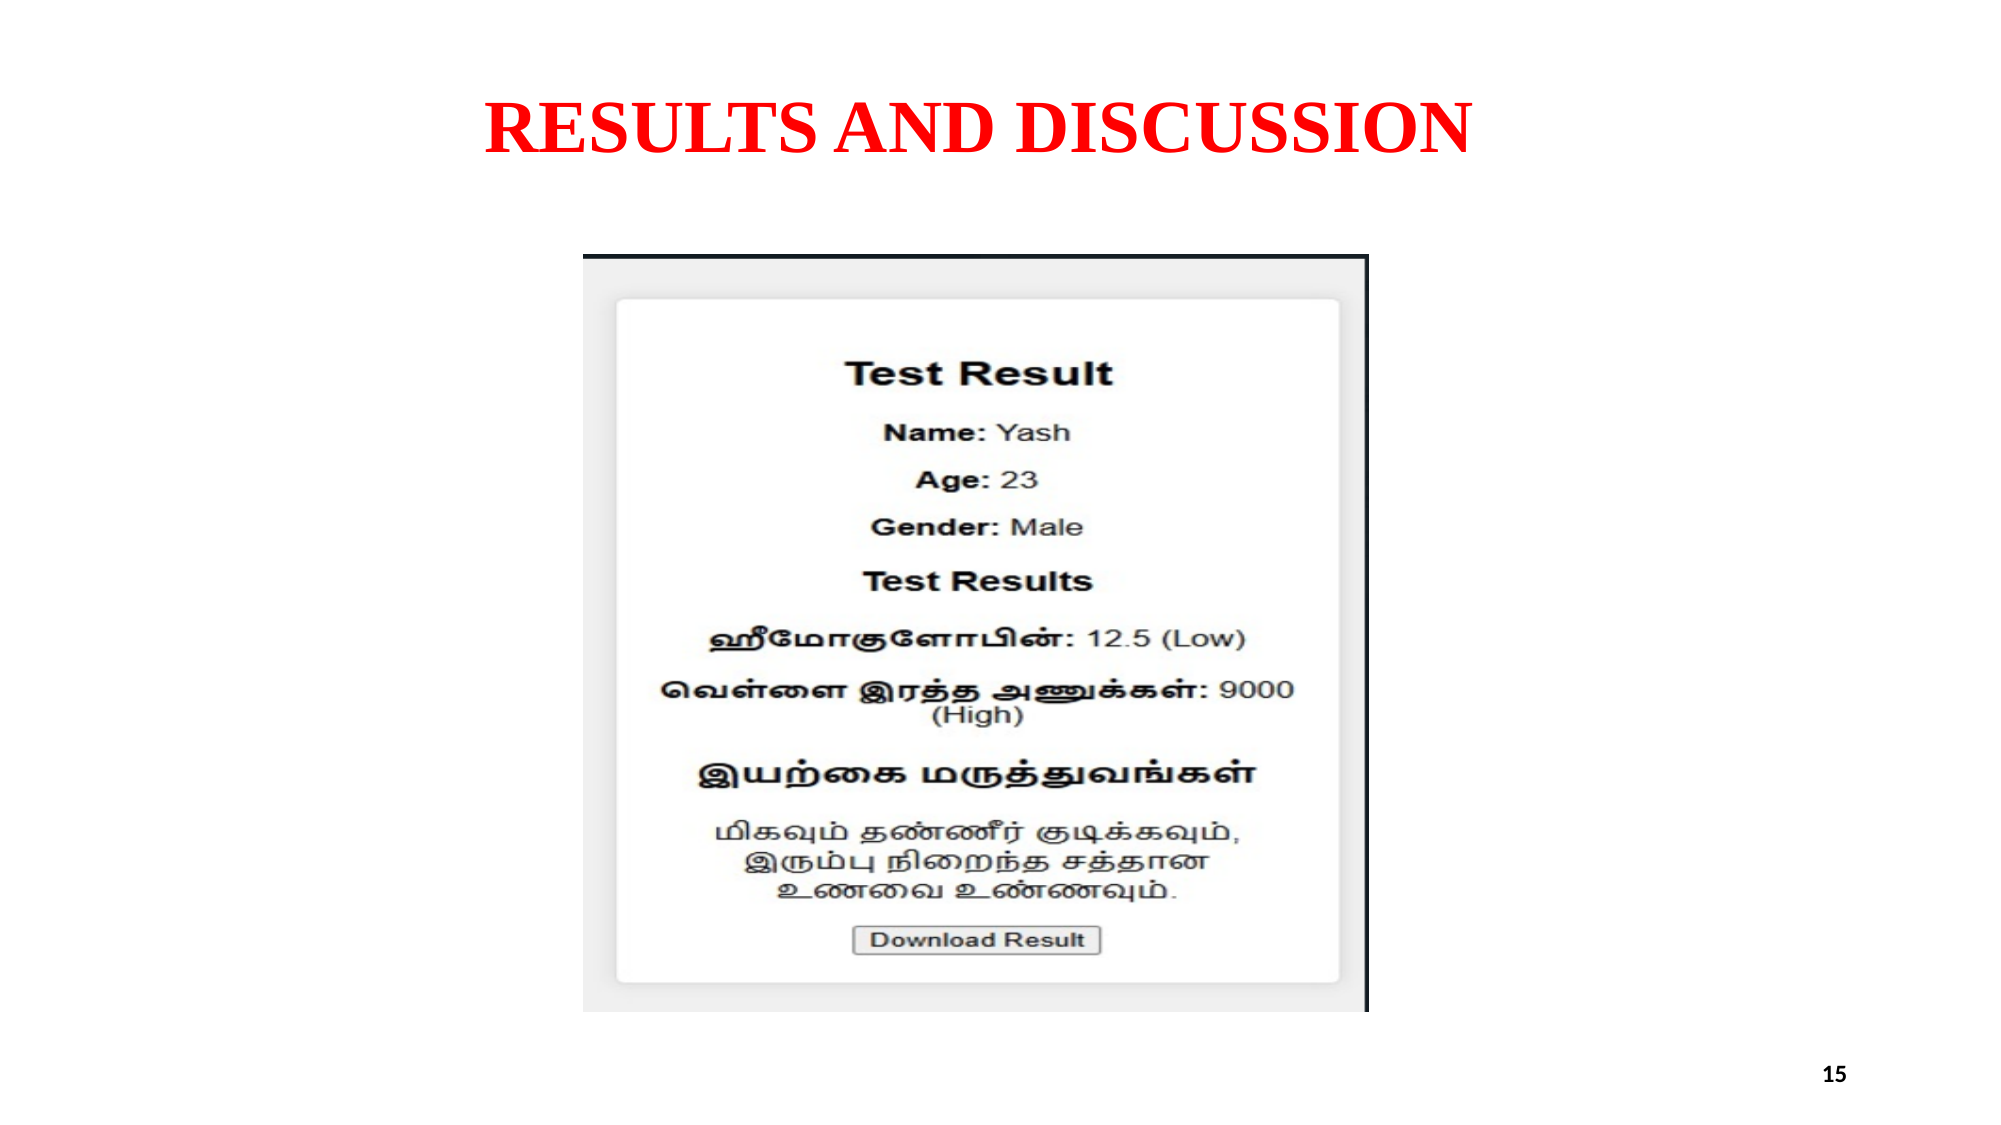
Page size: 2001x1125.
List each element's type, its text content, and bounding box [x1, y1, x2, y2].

slide_number 15 [1412, 1042, 1863, 1103]
title RESULTS AND DISCUSSION [137, 59, 1822, 197]
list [583, 254, 1369, 1012]
